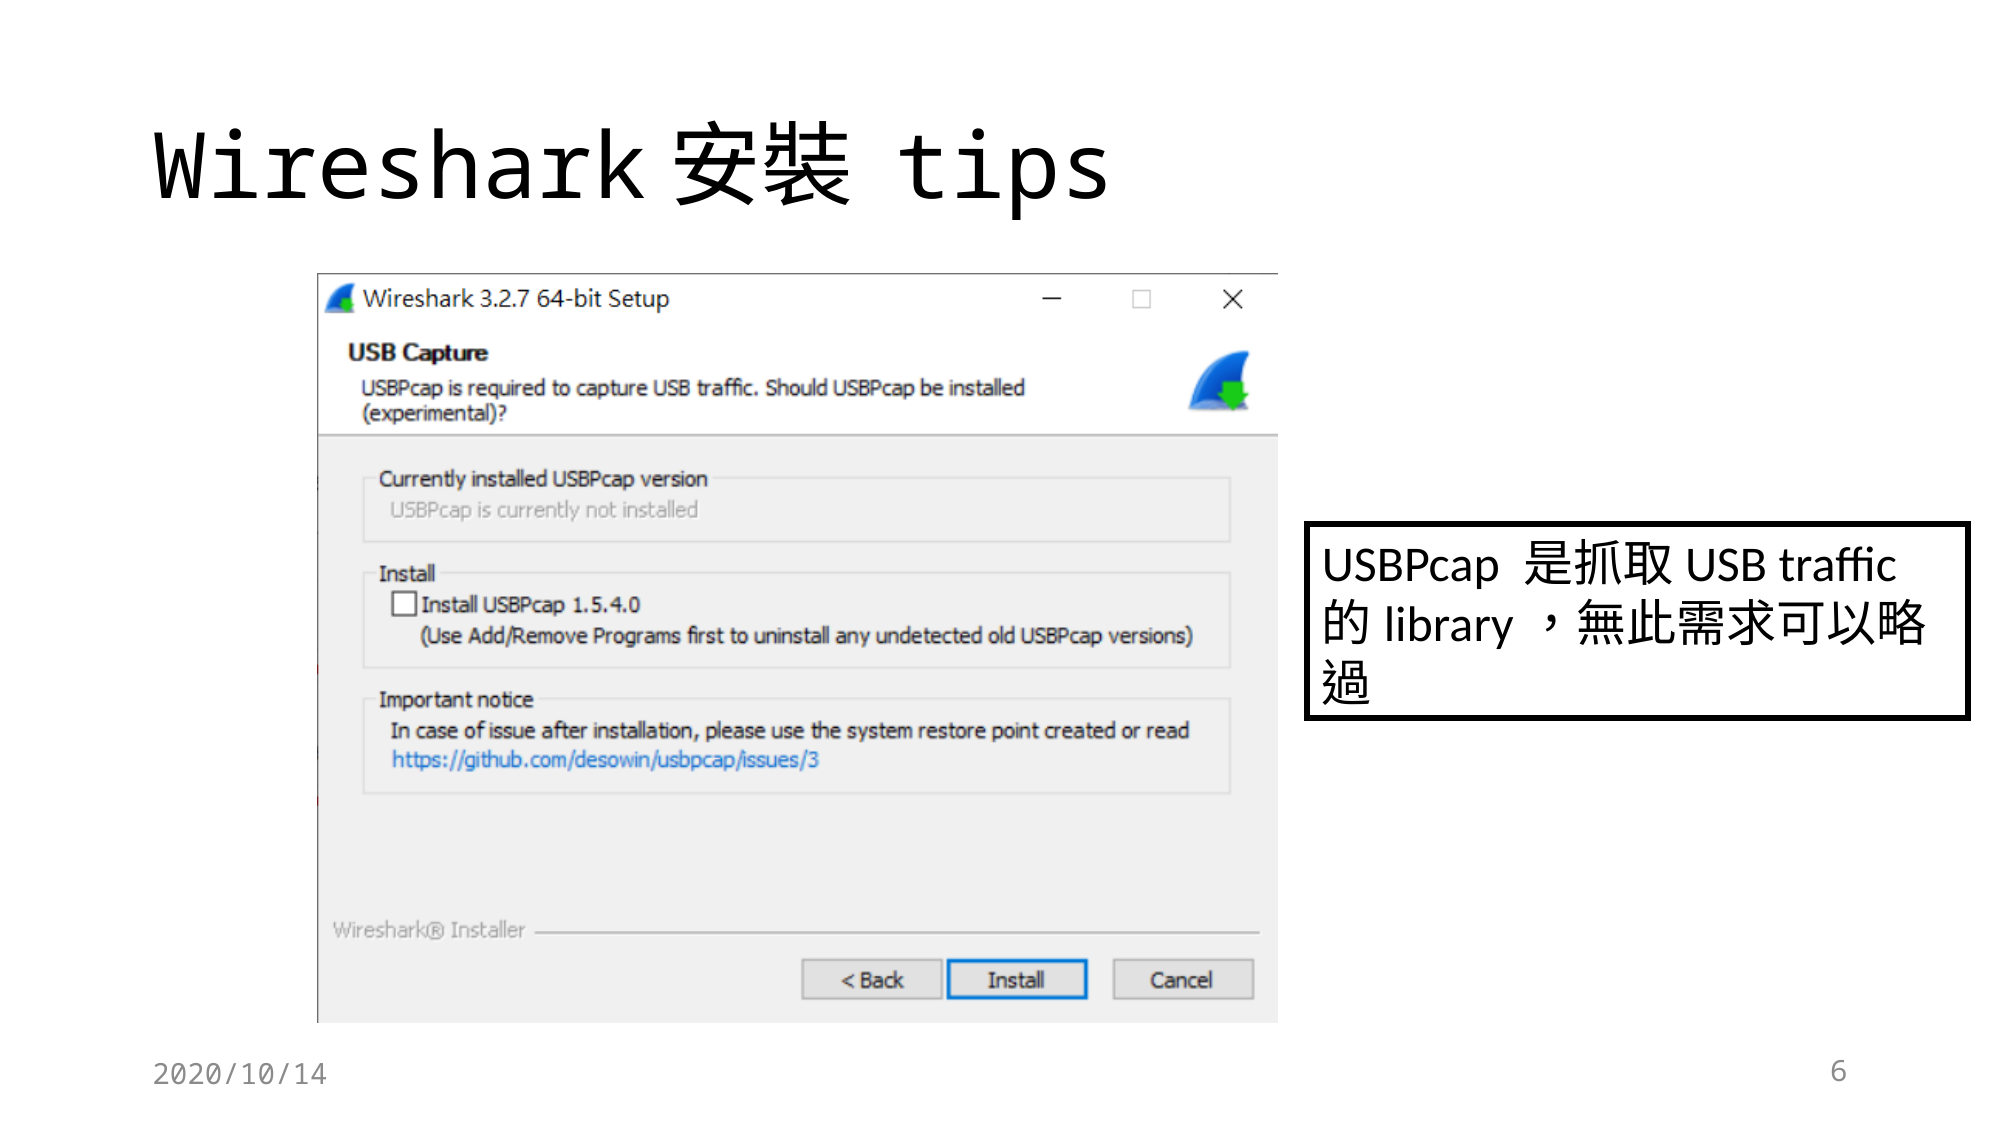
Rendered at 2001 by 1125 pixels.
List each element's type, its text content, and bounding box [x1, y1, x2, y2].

text_box USBPcap 是抓取USB traffic的library，無此需求可以略過 [1306, 523, 1969, 719]
slide_number 6 [1412, 1042, 1863, 1103]
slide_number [137, 1042, 588, 1103]
title Wireshark安裝 tips [137, 59, 1863, 278]
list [316, 273, 1278, 1023]
